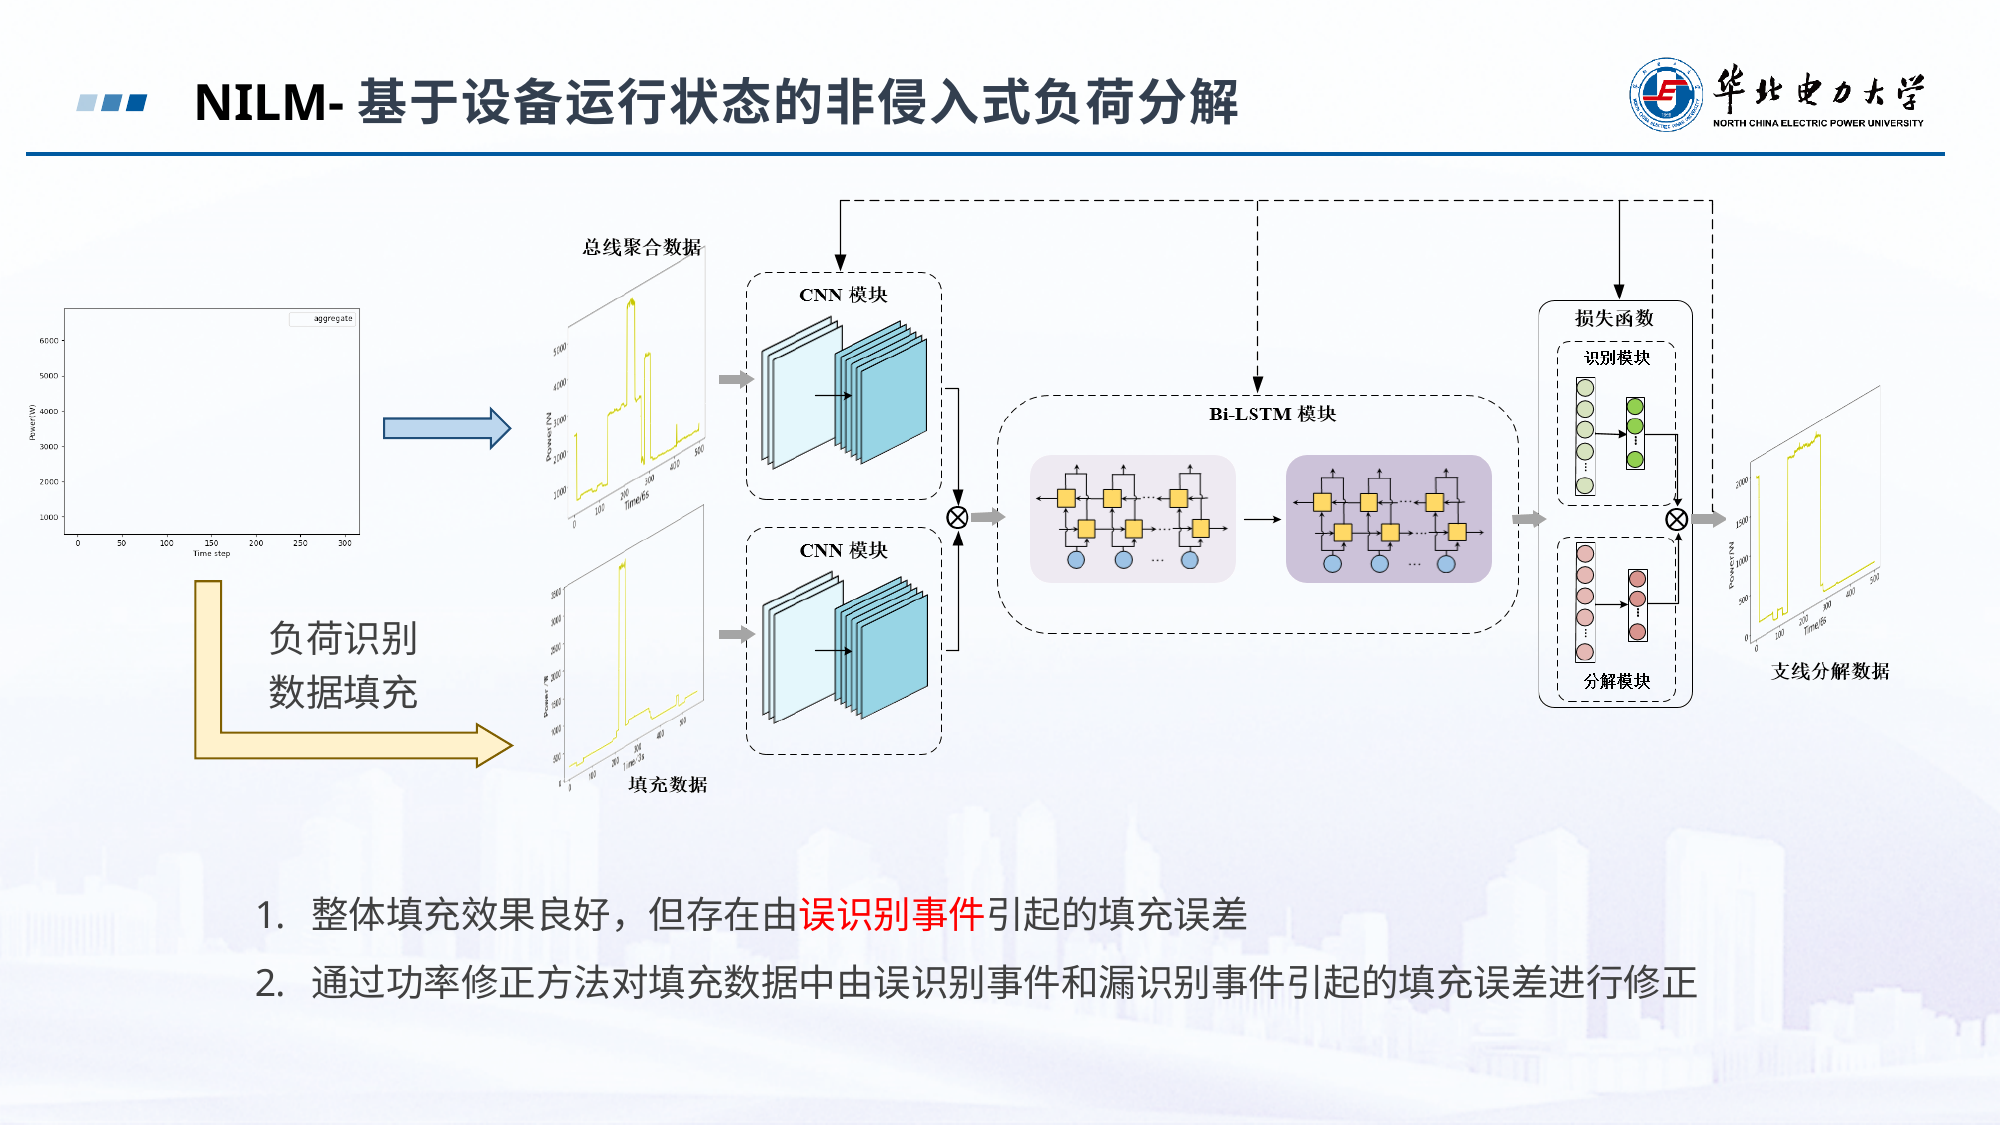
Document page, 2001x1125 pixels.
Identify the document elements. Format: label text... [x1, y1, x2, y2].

text_box [194, 580, 510, 769]
picture [0, 0, 2000, 1125]
text_box 整体填充效果良好，但存在由误识别事件引起的填充误差 通过功率修正方法对填充数据中由误识别事件和漏识别事件引起的填充误差进行修正 [240, 861, 1734, 1012]
text_box 负荷识别 数据填充 [240, 598, 448, 722]
text_box [383, 406, 510, 451]
text_box NILM-基于设备运行状态的非侵入式负荷分解 [178, 62, 1319, 138]
